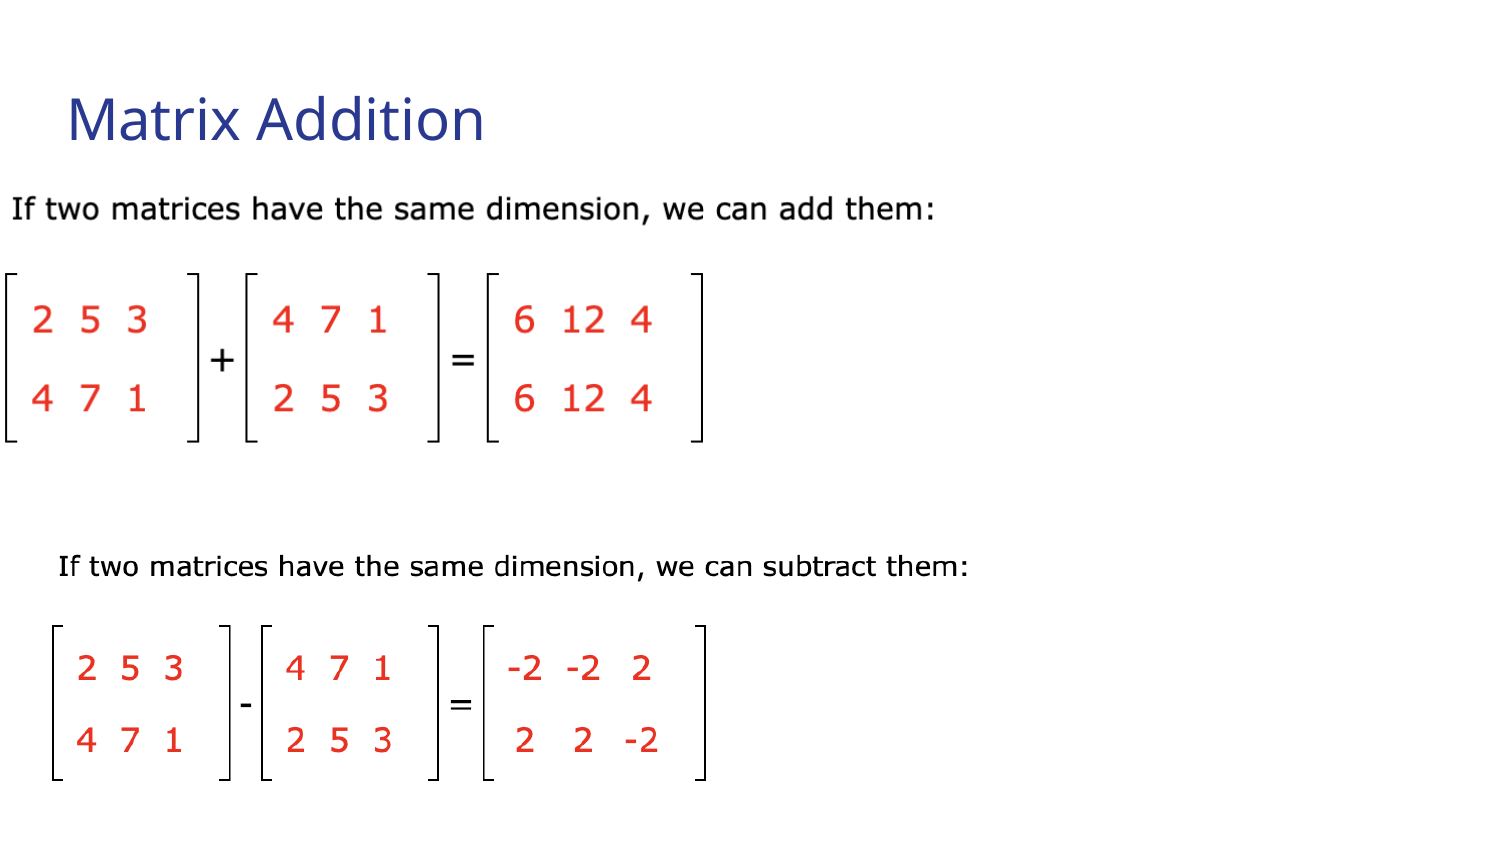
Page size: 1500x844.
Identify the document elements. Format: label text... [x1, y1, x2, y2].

picture [0, 159, 1063, 488]
picture [24, 512, 1104, 819]
title Matrix Addition [51, 67, 1449, 167]
